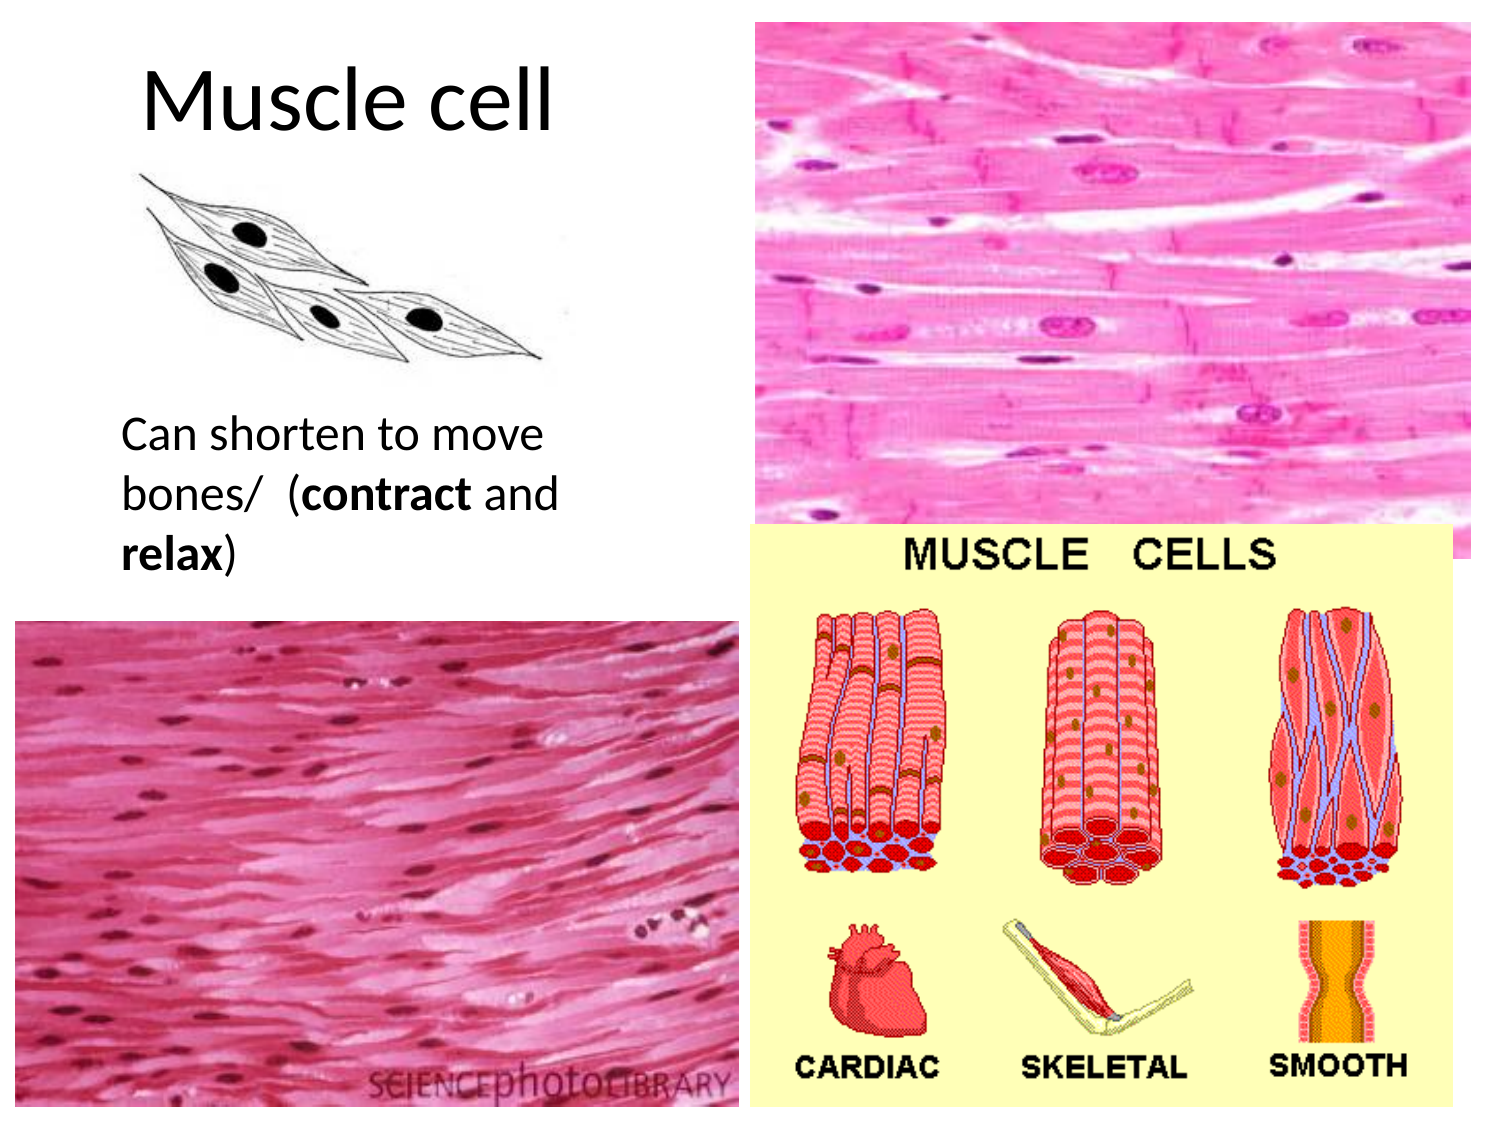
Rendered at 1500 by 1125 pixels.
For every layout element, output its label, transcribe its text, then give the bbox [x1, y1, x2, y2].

title Muscle cell [29, 0, 668, 188]
picture [15, 621, 739, 1108]
picture [105, 160, 576, 402]
picture [749, 21, 1471, 1108]
text_box Can shorten to move bones/ (contract and relax) [106, 393, 597, 588]
